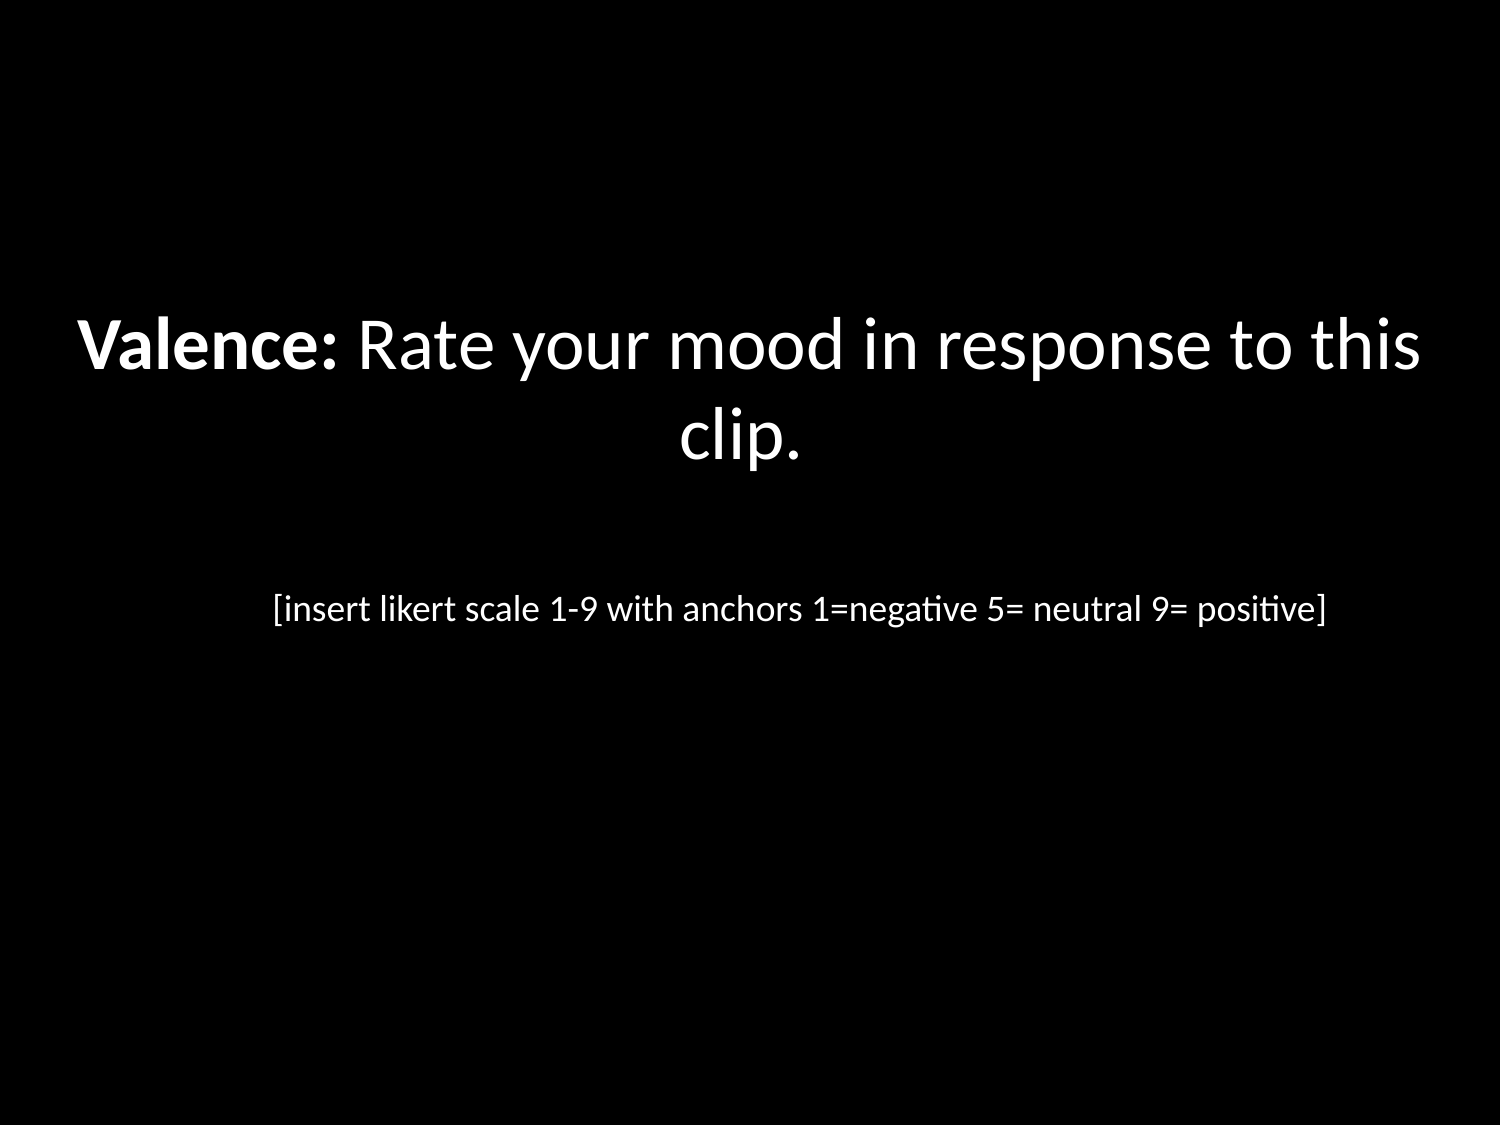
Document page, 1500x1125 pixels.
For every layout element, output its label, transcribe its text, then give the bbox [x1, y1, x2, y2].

text_box Valence: Rate your mood in response to this clip. [0, 286, 1500, 782]
text_box [insert likert scale 1-9 with anchors 1=negative 5= neutral 9= positive] [247, 576, 1354, 637]
